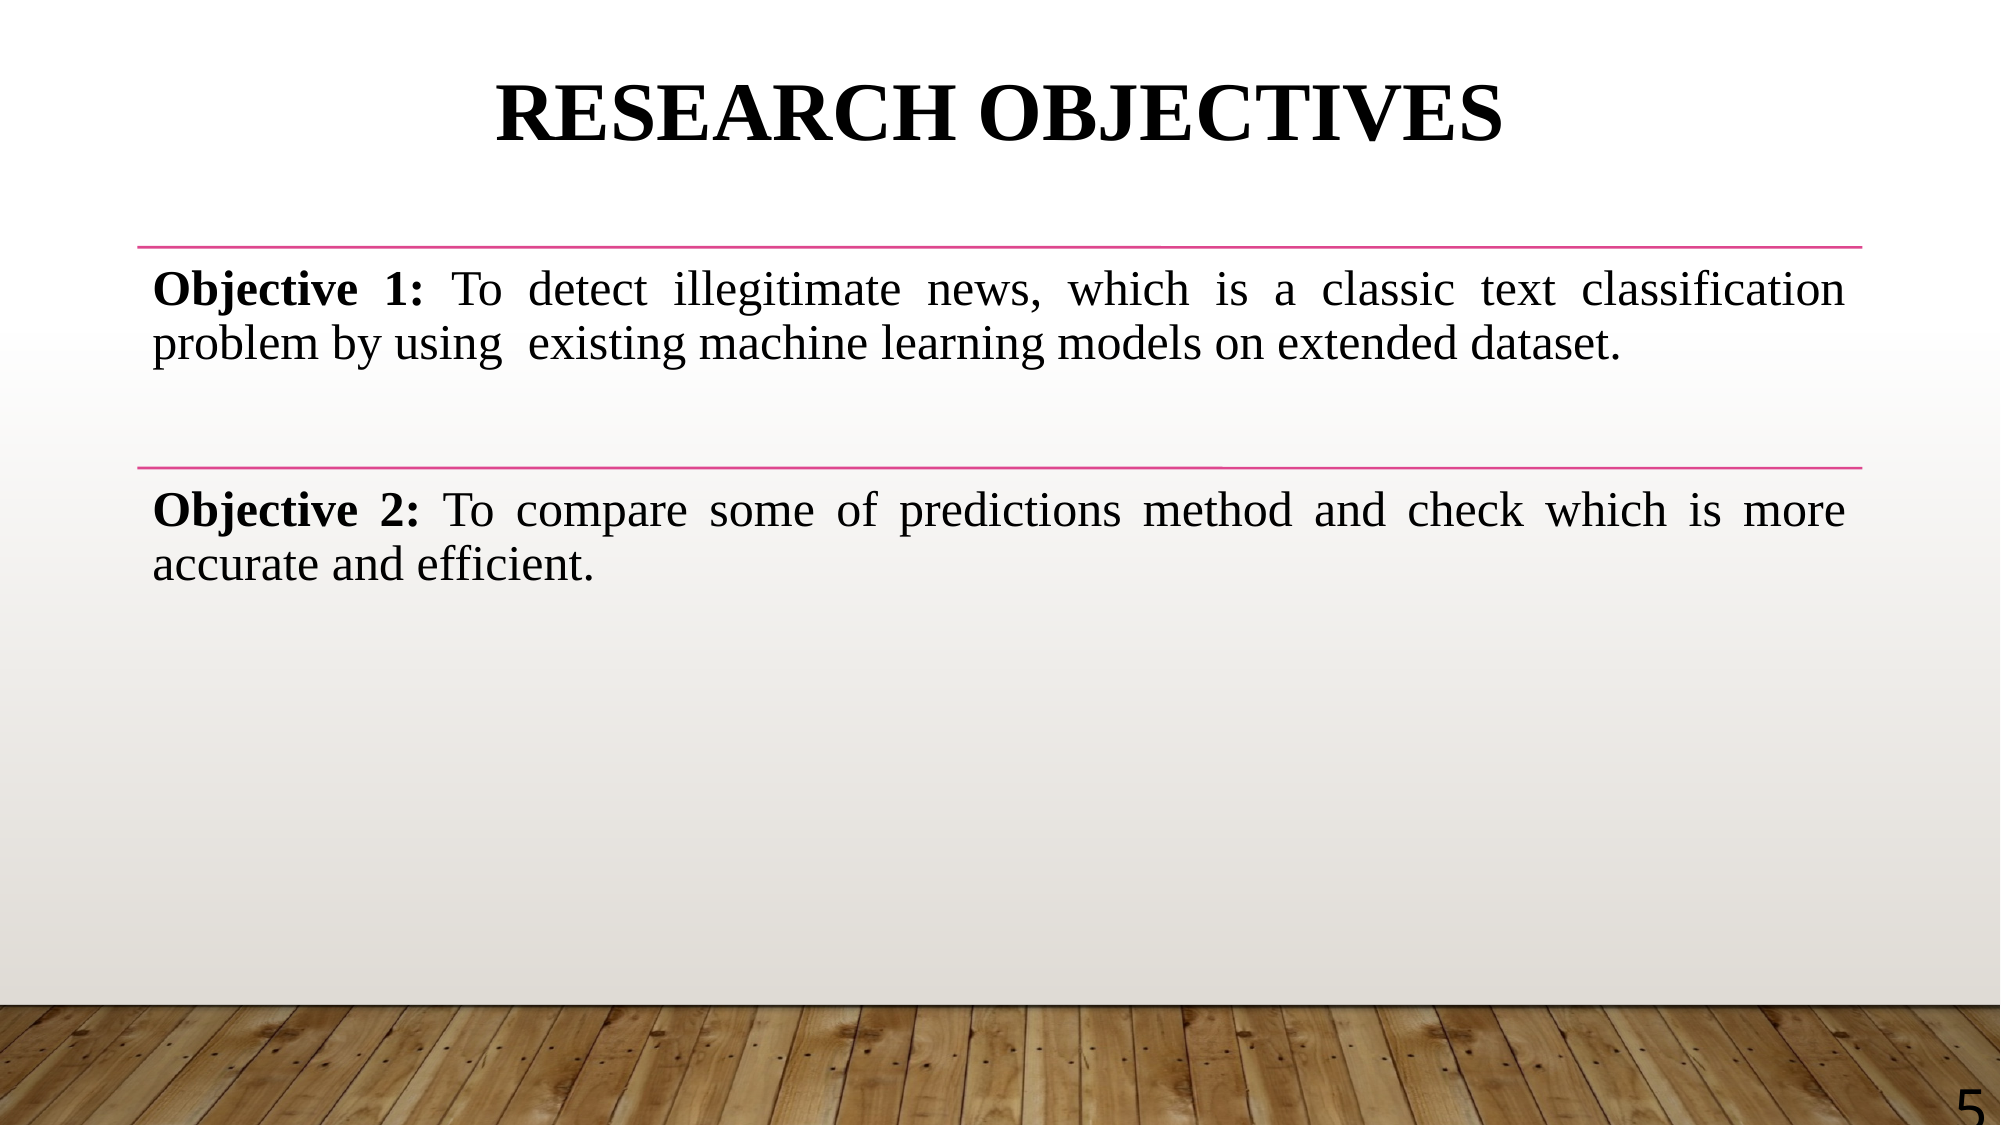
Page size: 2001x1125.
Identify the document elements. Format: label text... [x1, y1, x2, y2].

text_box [137, 247, 1863, 689]
text_box RESEARCH OBJECTIVES [0, 49, 2000, 165]
picture [0, 1005, 2000, 1125]
slide_number 5 [1939, 1065, 2000, 1125]
